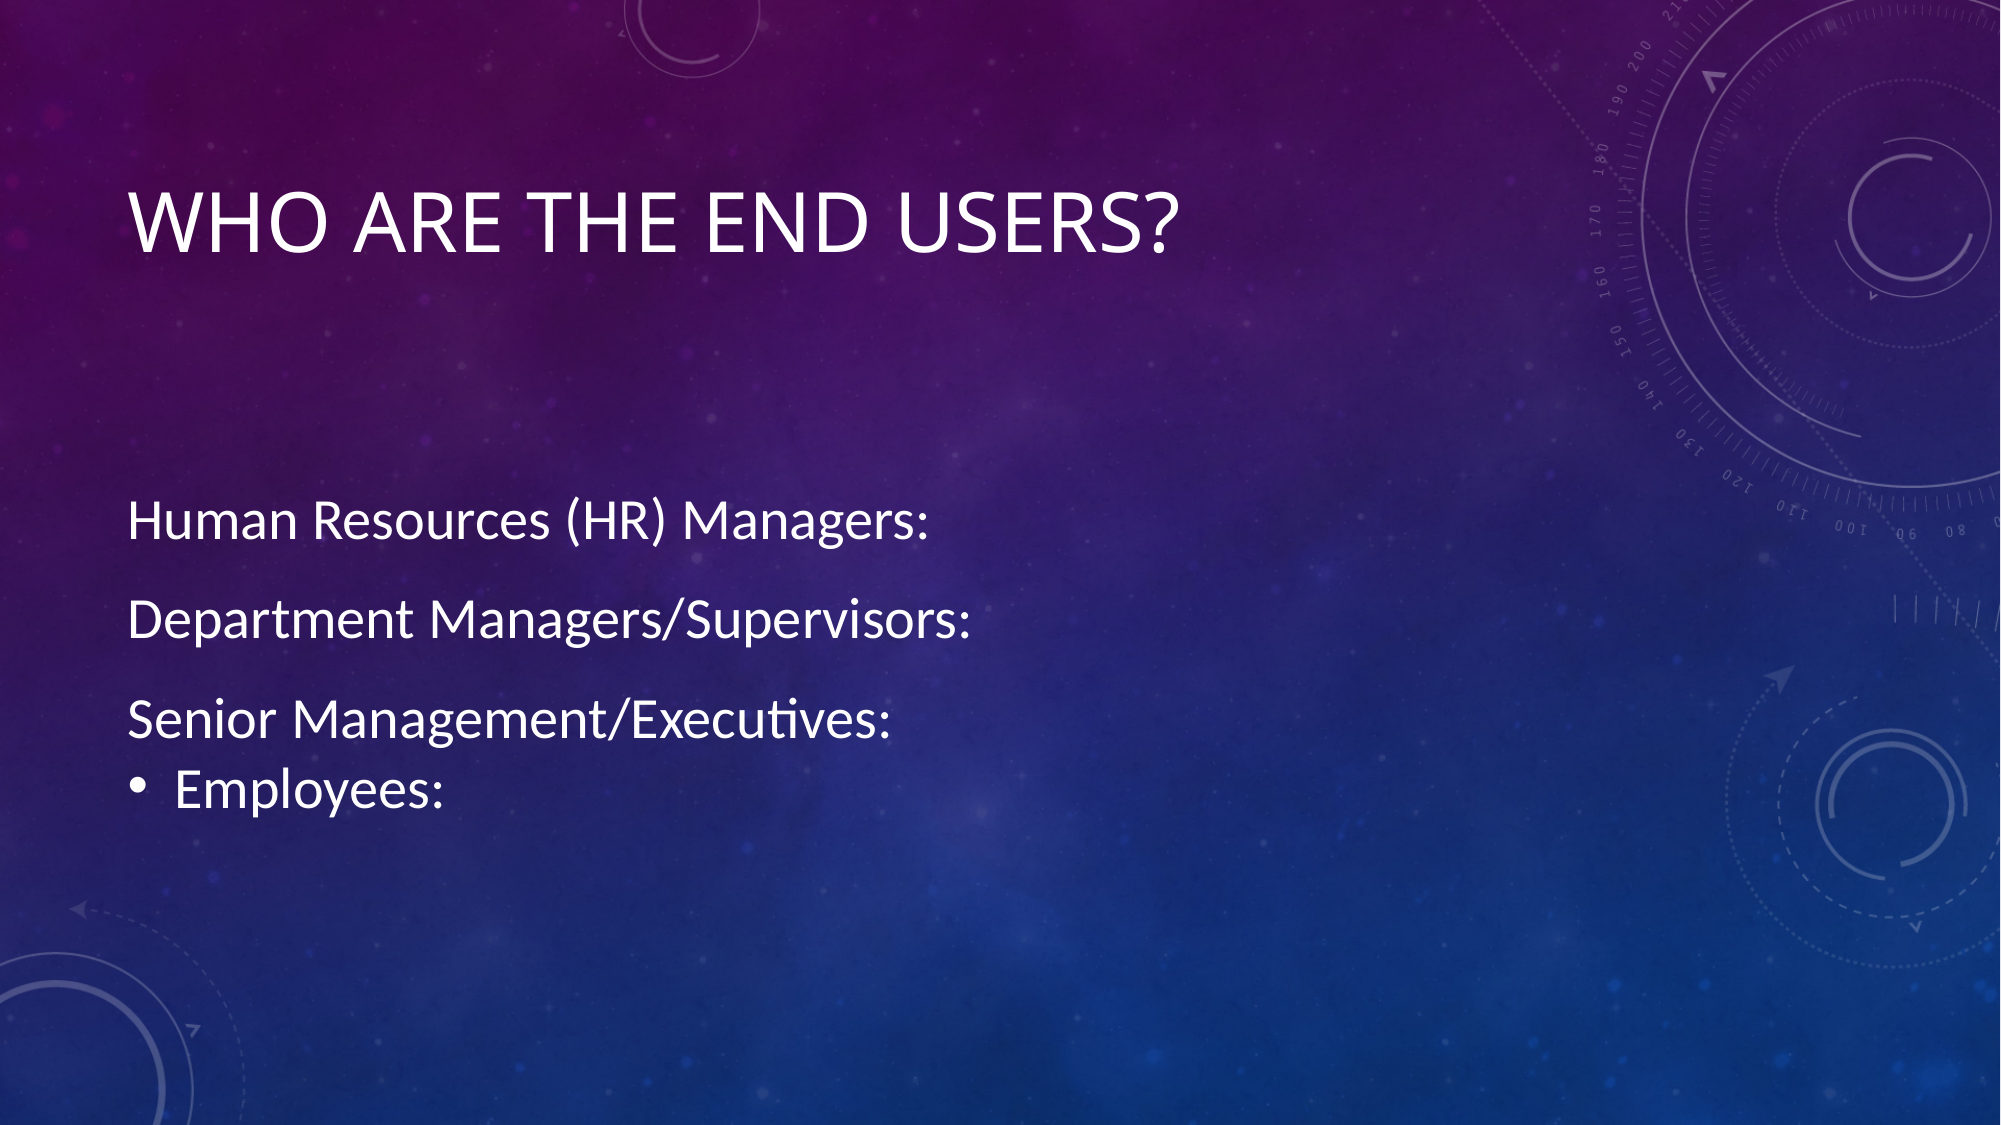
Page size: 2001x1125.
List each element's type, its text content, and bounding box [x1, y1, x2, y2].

picture [0, 0, 2001, 1125]
title WHO ARE THE END USERS? [112, 99, 1775, 339]
list Human Resources (HR) Managers: Department Managers/Supervisors: Senior Management/Executives: Employees: [112, 351, 1775, 950]
